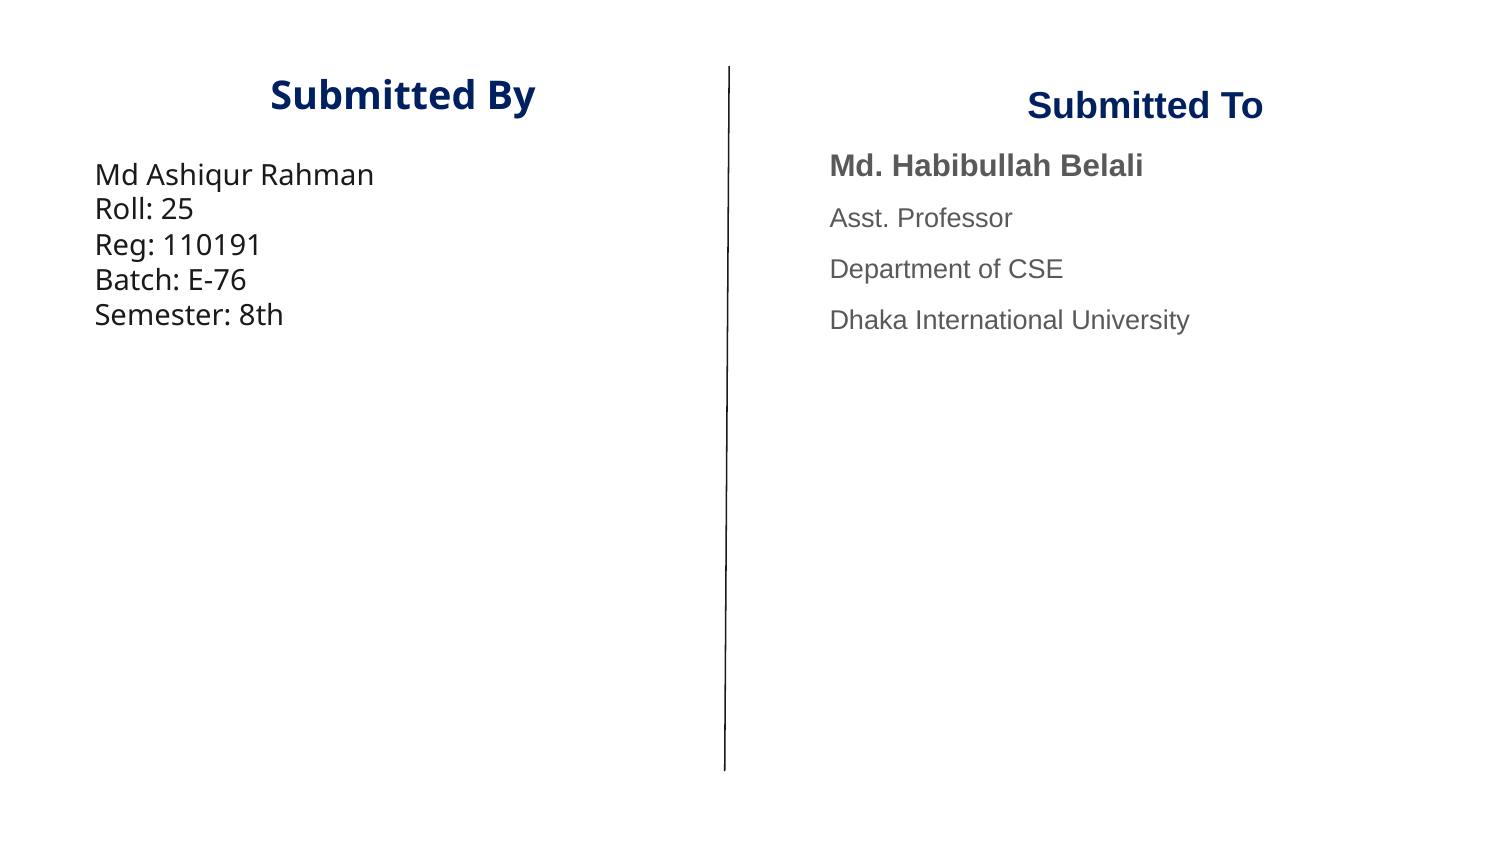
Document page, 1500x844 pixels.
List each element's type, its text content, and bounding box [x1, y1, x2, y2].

list Submitted To Md. Habibullah Belali Asst. Professor Department of CSE Dhaka International University [743, 70, 1474, 742]
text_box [724, 65, 730, 772]
title Submitted By Md Ashiqur Rahman Roll: 25 Reg: 110191 Batch: E-76 Semester: 8th [83, 70, 719, 742]
